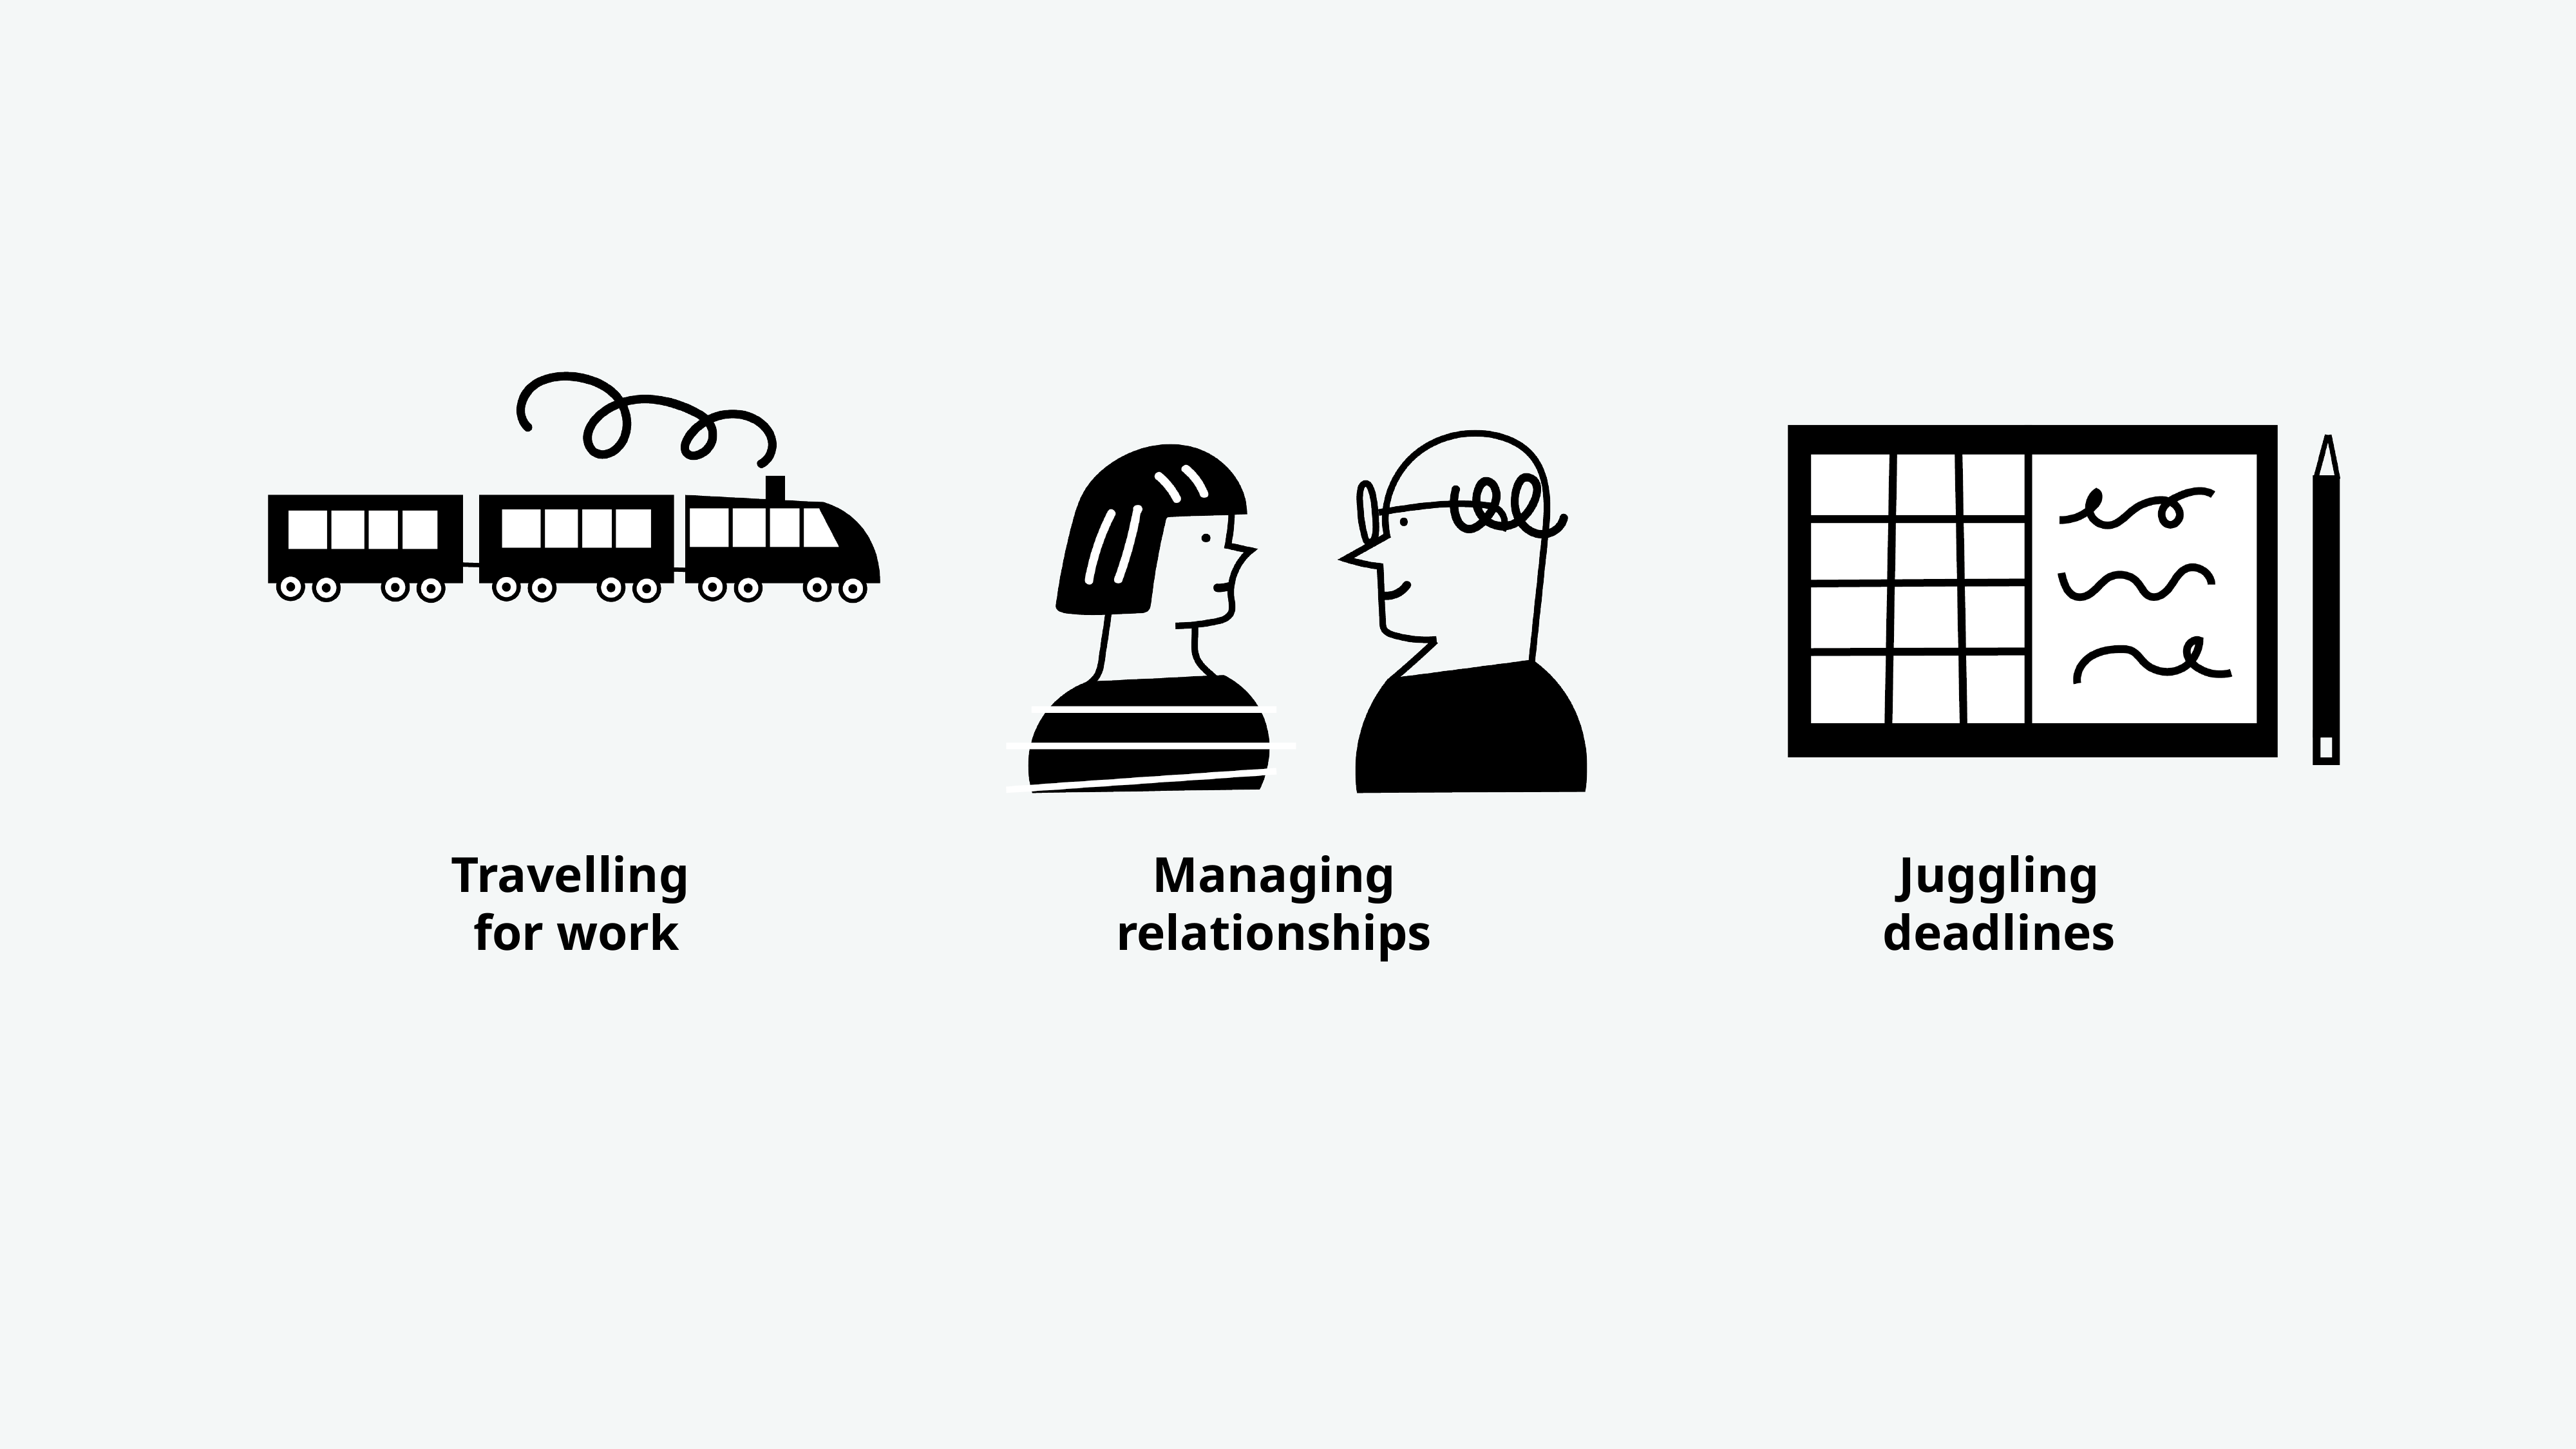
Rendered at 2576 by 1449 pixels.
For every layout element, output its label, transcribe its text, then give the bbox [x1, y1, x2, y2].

text_box Managing relationships [1095, 834, 1453, 981]
picture [212, 325, 1636, 841]
text_box Juggling deadlines [1821, 846, 2178, 981]
picture [1672, 325, 2402, 841]
text_box Travelling for work [398, 846, 755, 981]
